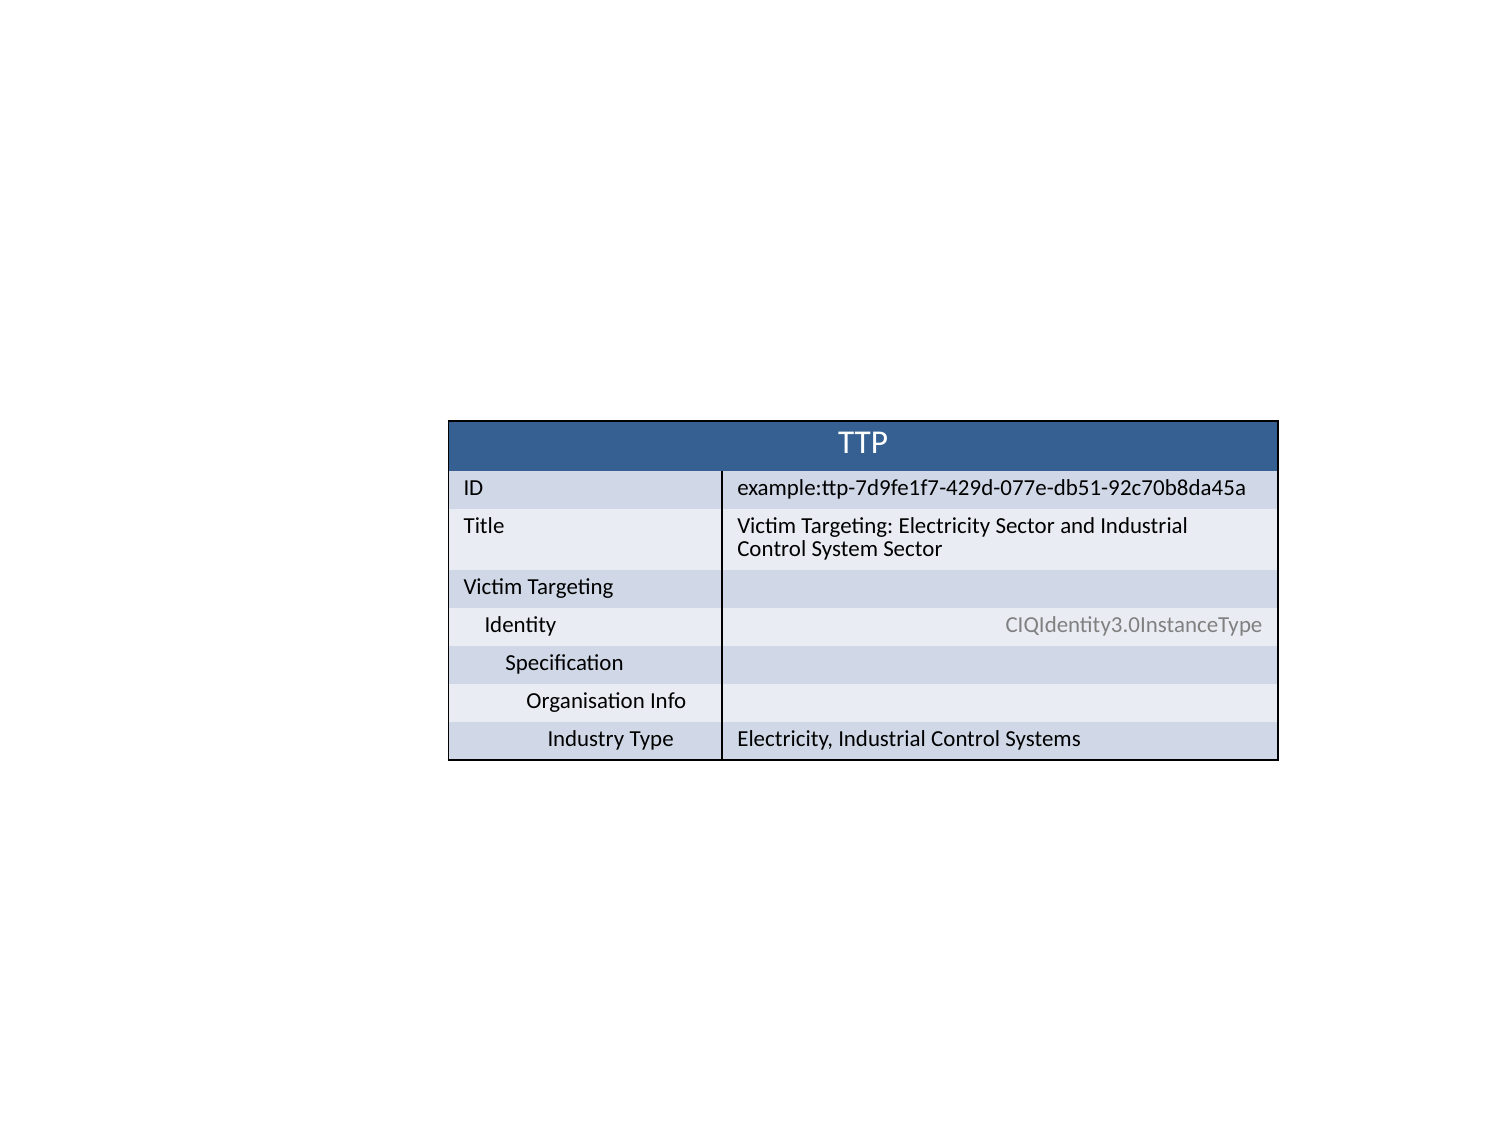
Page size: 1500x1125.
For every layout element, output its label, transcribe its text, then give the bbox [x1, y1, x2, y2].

table_cell Title [449, 509, 721, 570]
table_cell [723, 646, 1277, 684]
table_cell ID [449, 471, 721, 509]
table_header TTP [449, 422, 1277, 471]
table_cell example:ttp-7d9fe1f7-429d-077e-db51-92c70b8da45a [723, 471, 1277, 509]
table_cell Industry Type [449, 722, 721, 759]
table_cell CIQIdentity3.0InstanceType [910, 608, 1277, 646]
table_cell Organisation Info [449, 684, 721, 722]
table_cell Specification [449, 646, 721, 684]
table_cell Identity [449, 608, 721, 646]
table_cell Victim Targeting [449, 570, 721, 608]
table_cell [723, 570, 1277, 608]
table_cell [723, 608, 910, 646]
table_cell Electricity, Industrial Control Systems [723, 722, 1277, 759]
table_cell [723, 684, 1277, 722]
table_cell Victim Targeting: Electricity Sector and Industrial Control System Sector [723, 509, 1277, 570]
